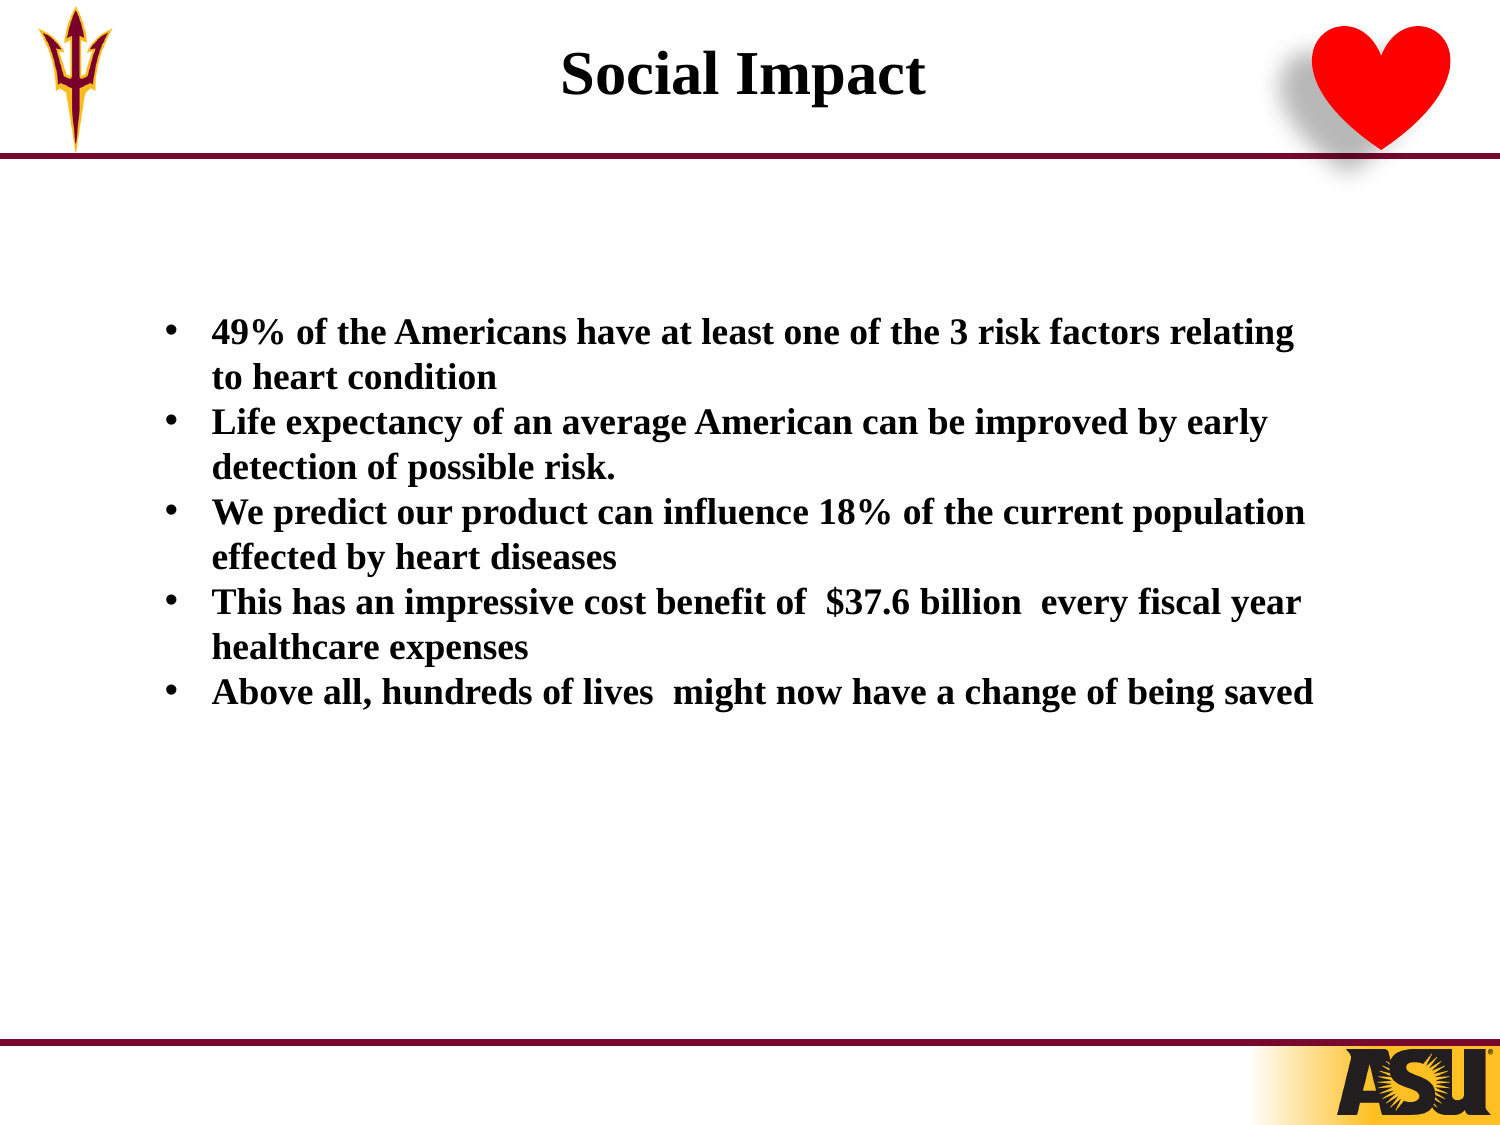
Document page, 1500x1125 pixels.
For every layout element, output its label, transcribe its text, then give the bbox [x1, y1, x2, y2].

text_box Social Impact [545, 24, 942, 115]
picture [37, 6, 113, 153]
picture [1337, 1049, 1493, 1115]
text_box [1311, 26, 1451, 150]
text_box 49% of the Americans have at least one of the 3 risk factors relating to heart condition Life expectancy of an average American can be improved by early detection of possible risk. We predict our product can influence 18% of the current population effected by heart diseases This has an impressive cost benefit of $37.6 billion every fiscal year healthcare expenses Above all, hundreds of lives might now have a change of being saved [149, 299, 1339, 720]
